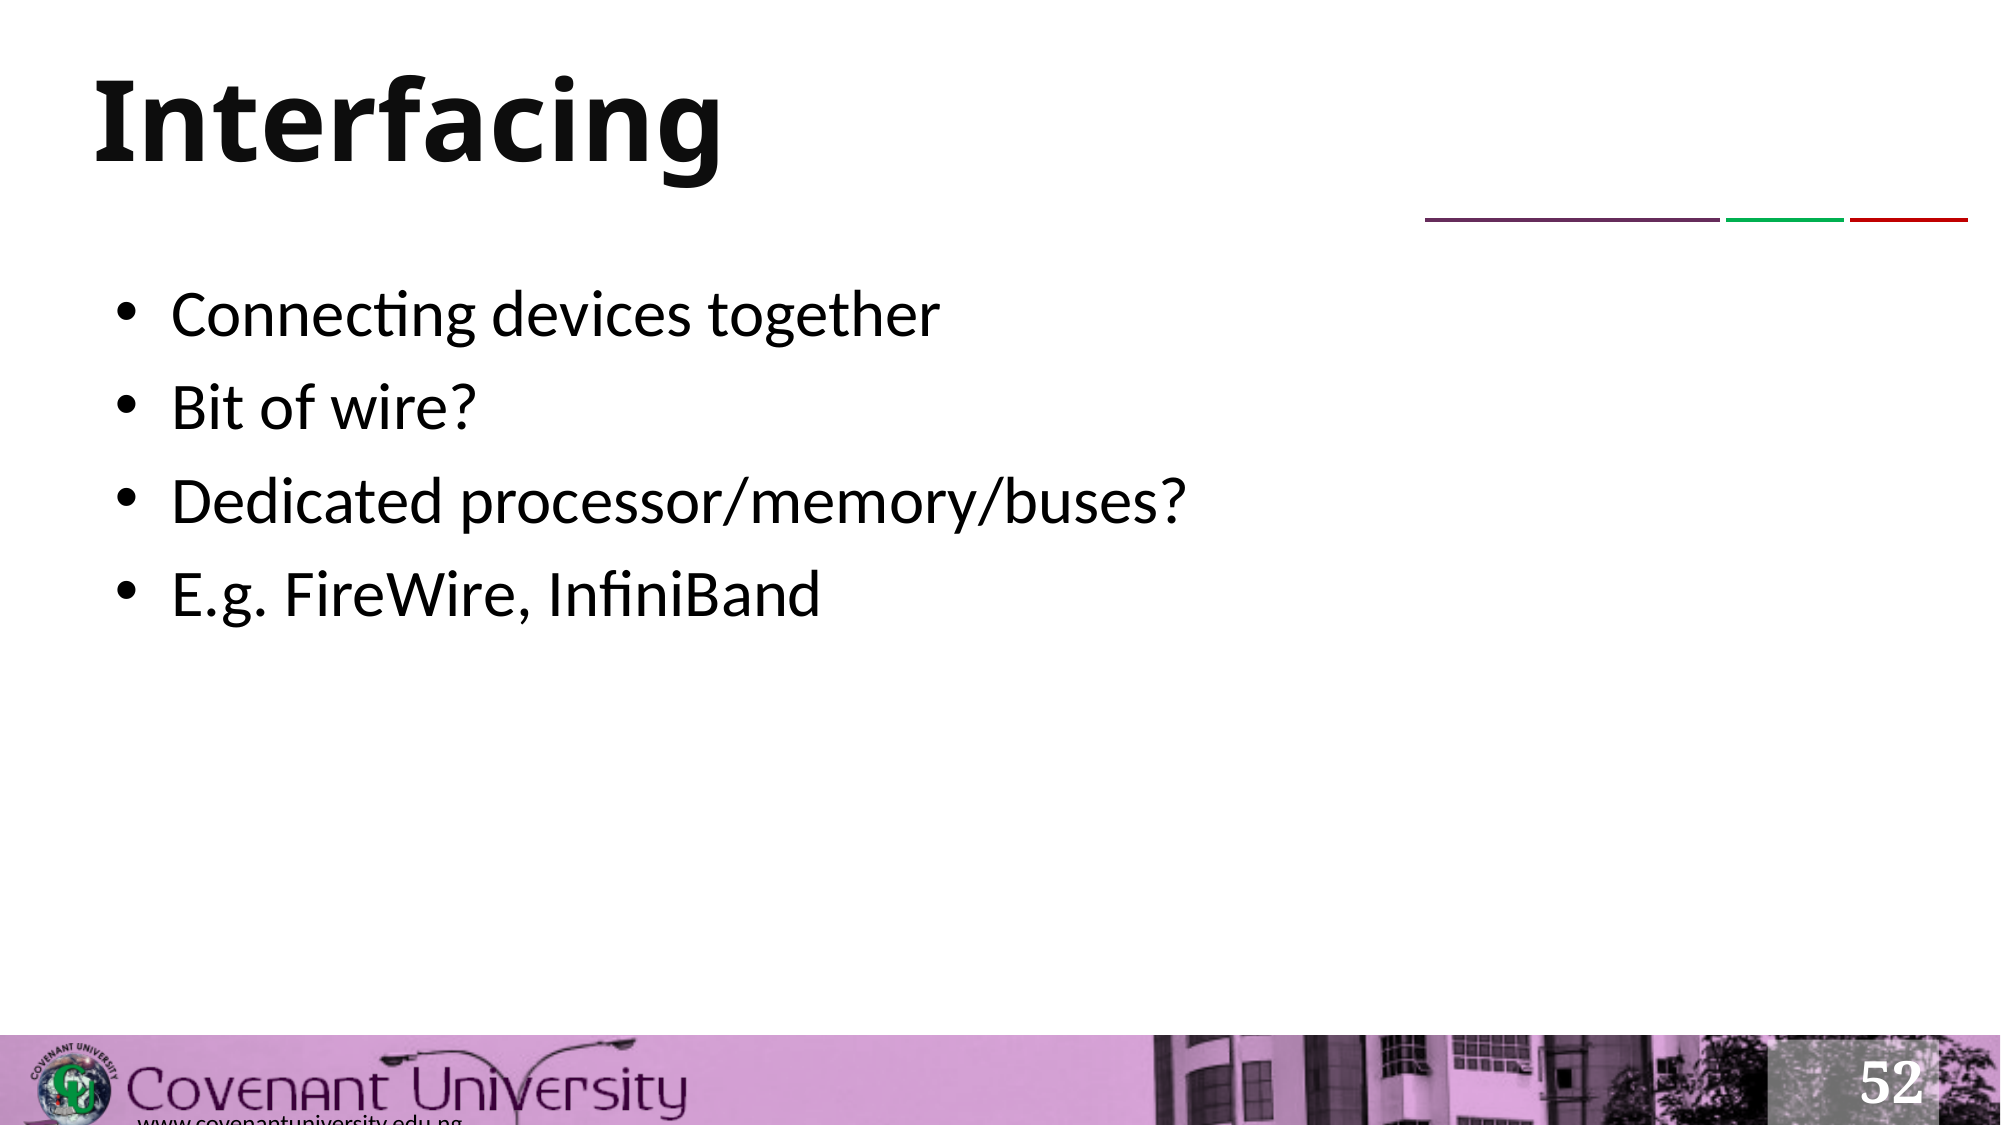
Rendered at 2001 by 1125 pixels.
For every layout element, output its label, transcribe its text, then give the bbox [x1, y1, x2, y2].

title Interfacing [74, 20, 2000, 213]
picture [23, 1036, 1071, 1125]
list Connecting devices together Bit of wire? Dedicated processor/memory/buses? E.g. FireWire, InfiniBand [99, 262, 1900, 1005]
